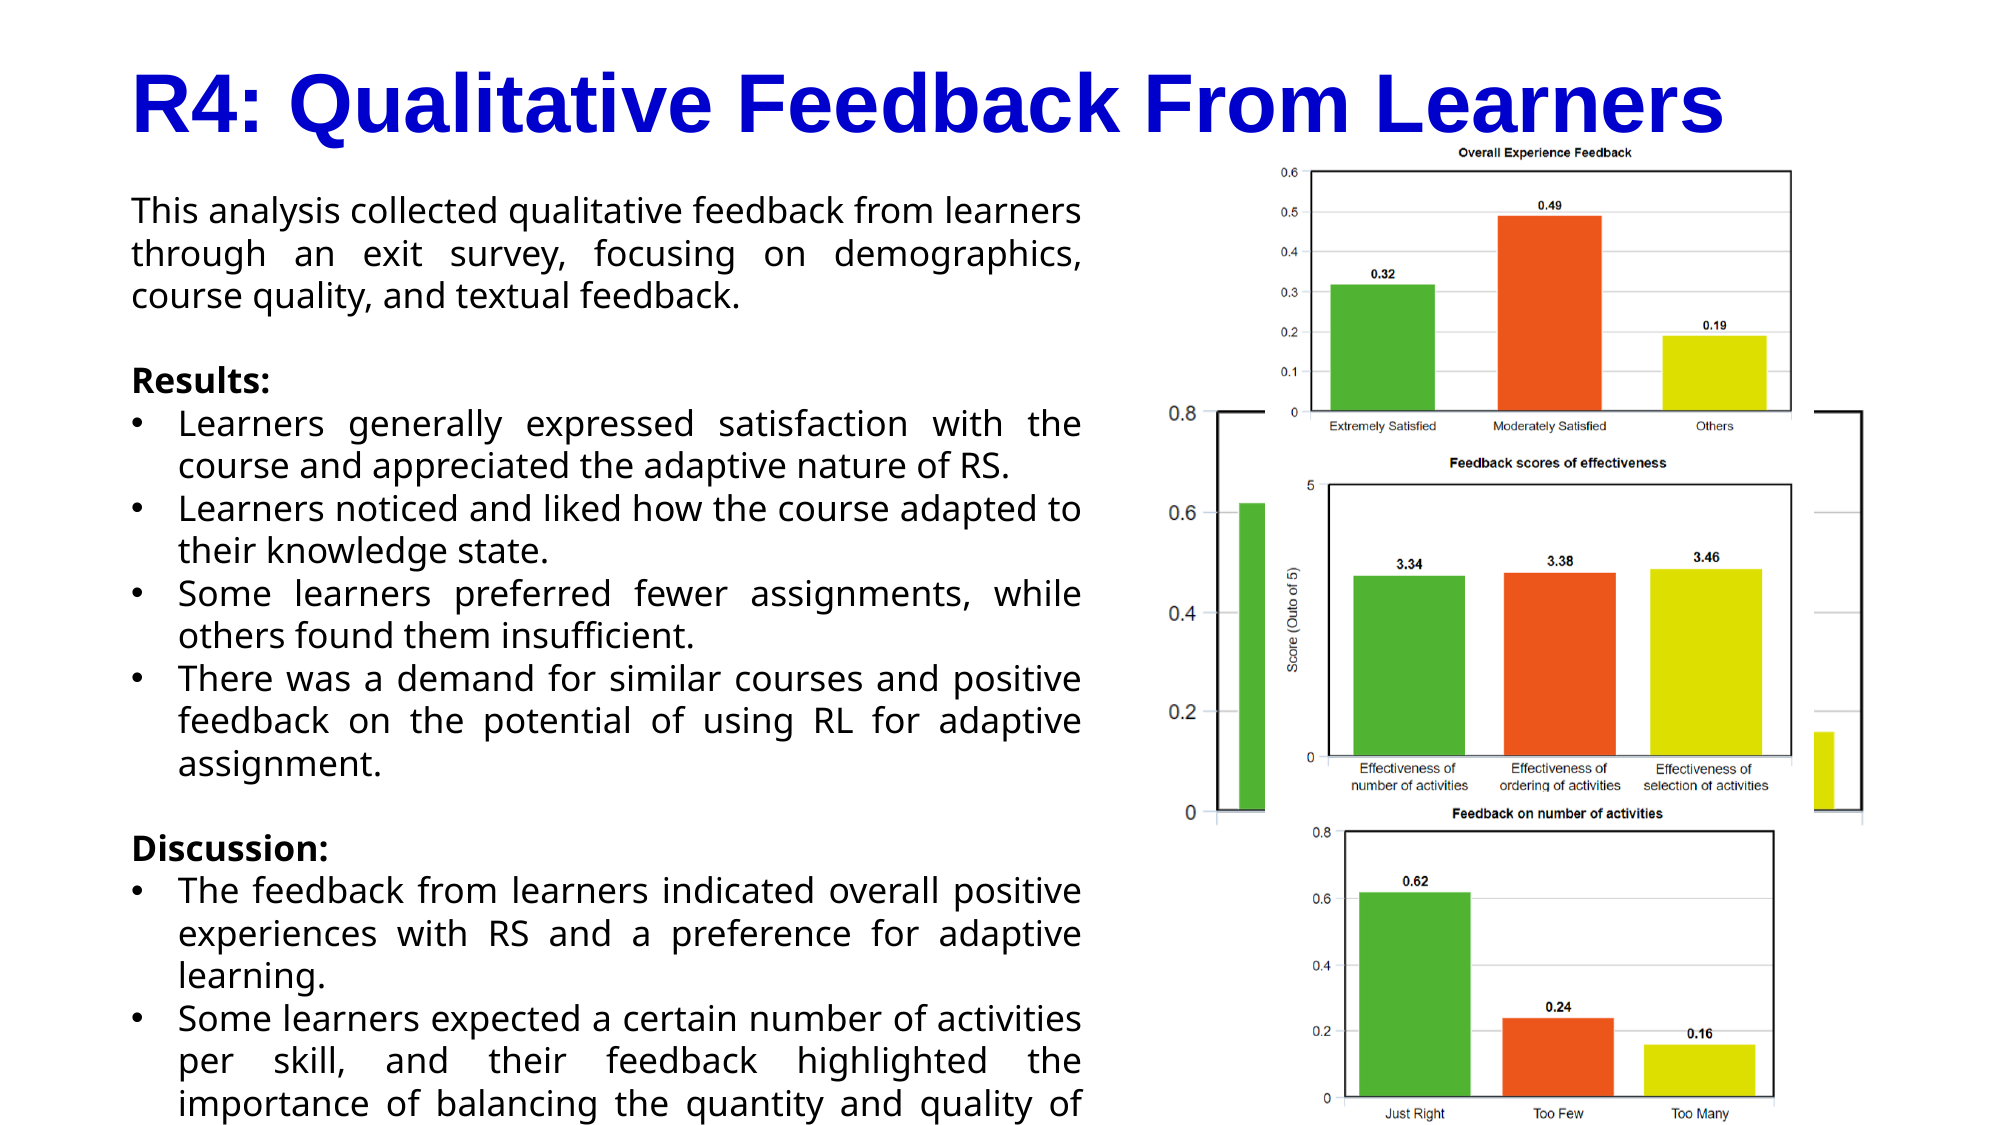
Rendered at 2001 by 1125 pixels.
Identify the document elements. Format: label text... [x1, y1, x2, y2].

picture [1159, 141, 1884, 1124]
title R4: Qualitative Feedback From Learners [116, 0, 1770, 212]
text_box This analysis collected qualitative feedback from learners through an exit survey, focusing on demographics, course quality, and textual feedback. Results: Learners generally expressed satisfaction with the course and appreciated the adaptive nature of RS. Learners noticed and liked how the course adapted to their knowledge state. Some learners preferred fewer assignments, while others found them insufficient. There was a demand for similar courses and positive feedback on the potential of using RL for adaptive assignment. Discussion: The feedback from learners indicated overall positive experiences with RS and a preference for adaptive learning. Some learners expected a certain number of activities per skill, and their feedback highlighted the importance of balancing the quantity and quality of assignments in adaptive learning environments. [116, 180, 1098, 1125]
